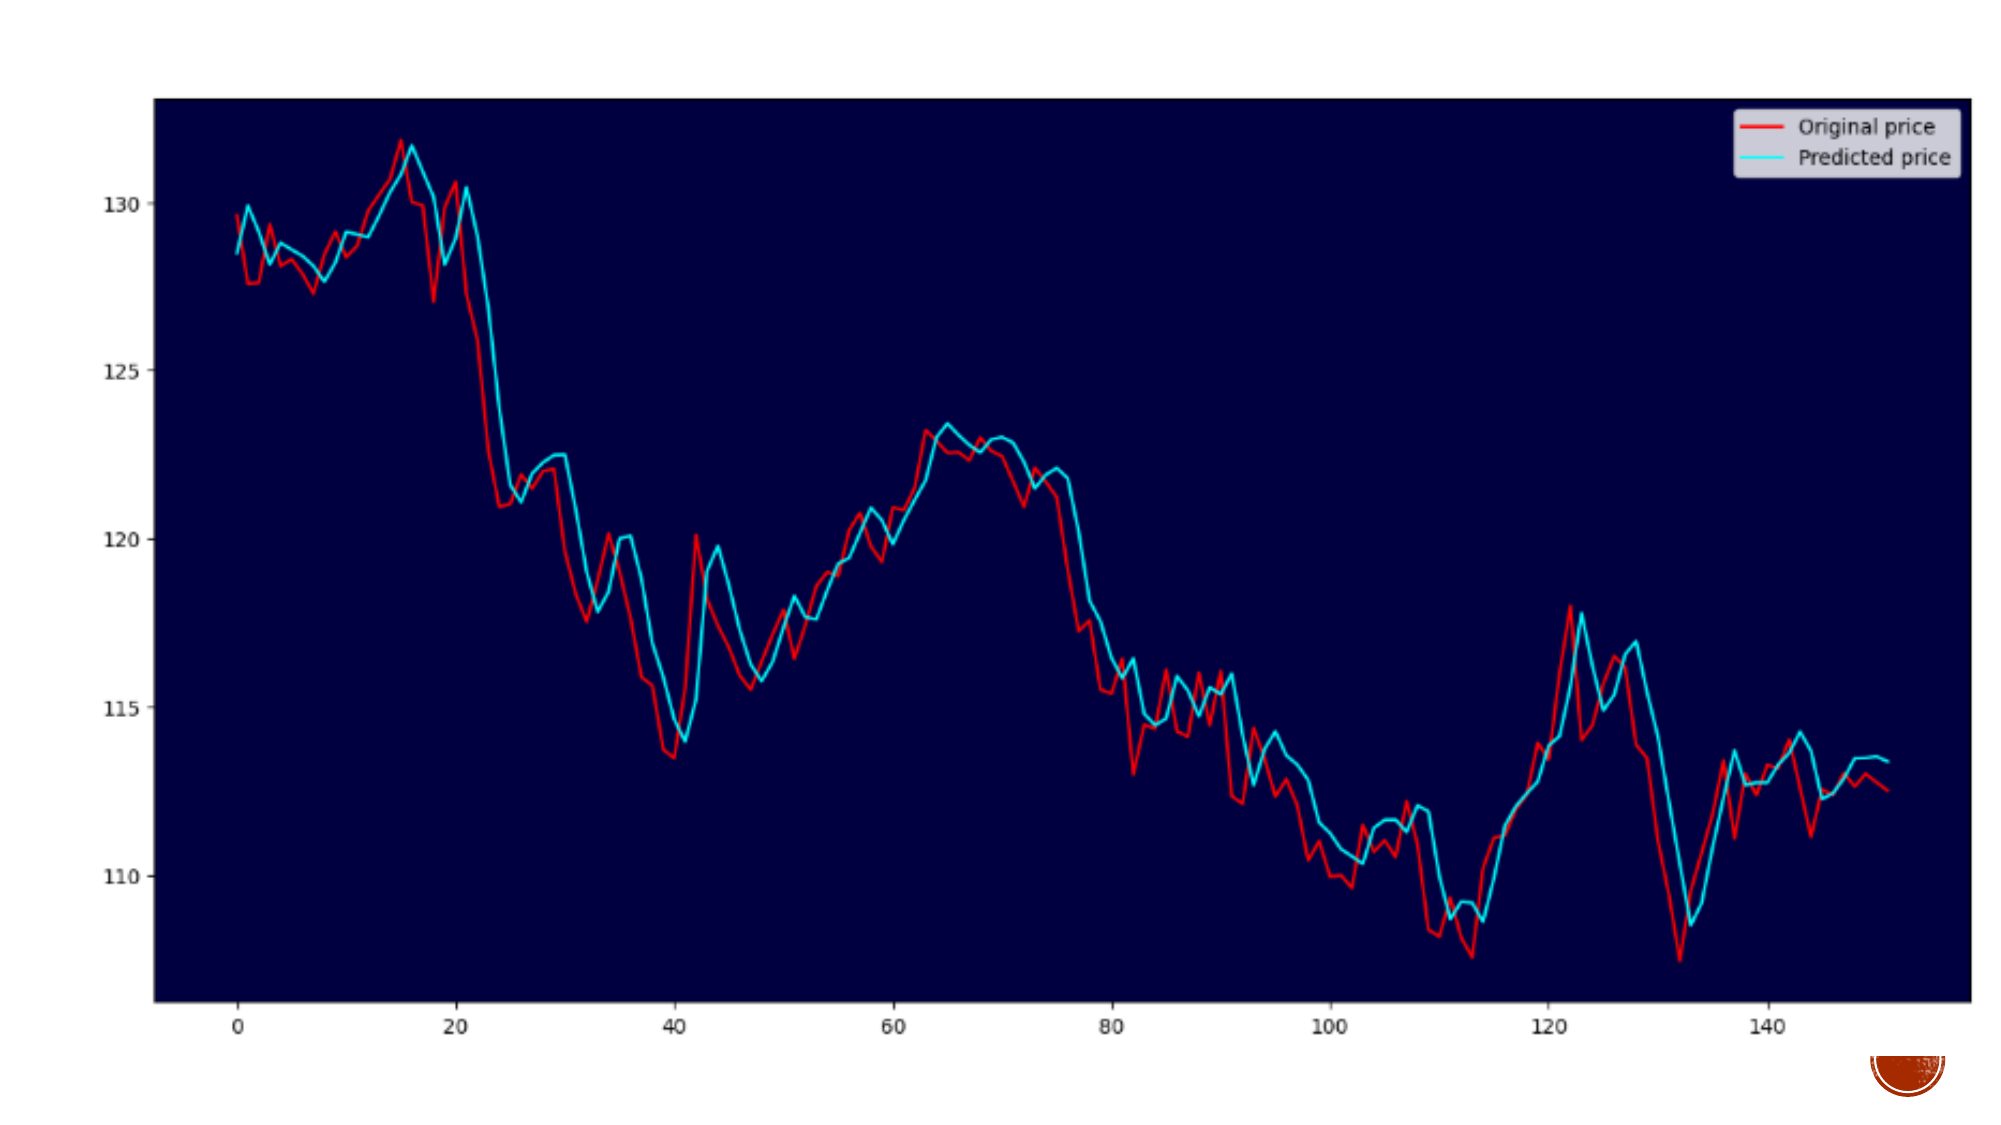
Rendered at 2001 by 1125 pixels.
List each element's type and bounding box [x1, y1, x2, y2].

list [9, 70, 1998, 1053]
